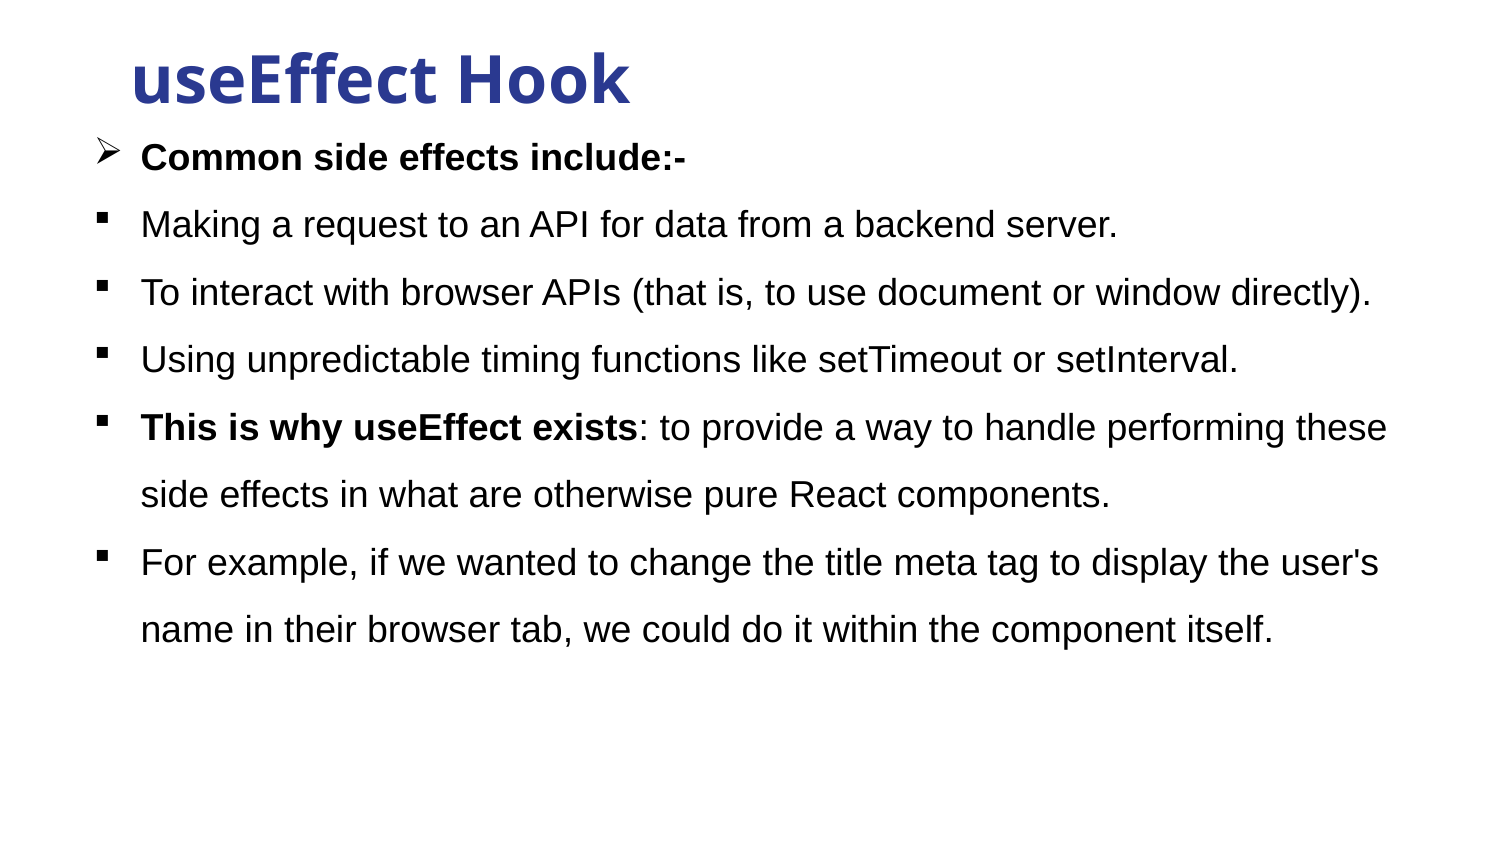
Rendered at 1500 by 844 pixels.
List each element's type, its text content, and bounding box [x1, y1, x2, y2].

text_box Common side effects include:- Making a request to an API for data from a backend server. To interact with browser APIs (that is, to use document or window directly). Using unpredictable timing functions like setTimeout or setInterval. This is why useEffect exists: to provide a way to handle performing these side effects in what are otherwise pure React components. For example, if we wanted to change the title meta tag to display the user's name in their browser tab, we could do it within the component itself. [79, 103, 1426, 726]
title useEffect Hook [115, 21, 1204, 103]
